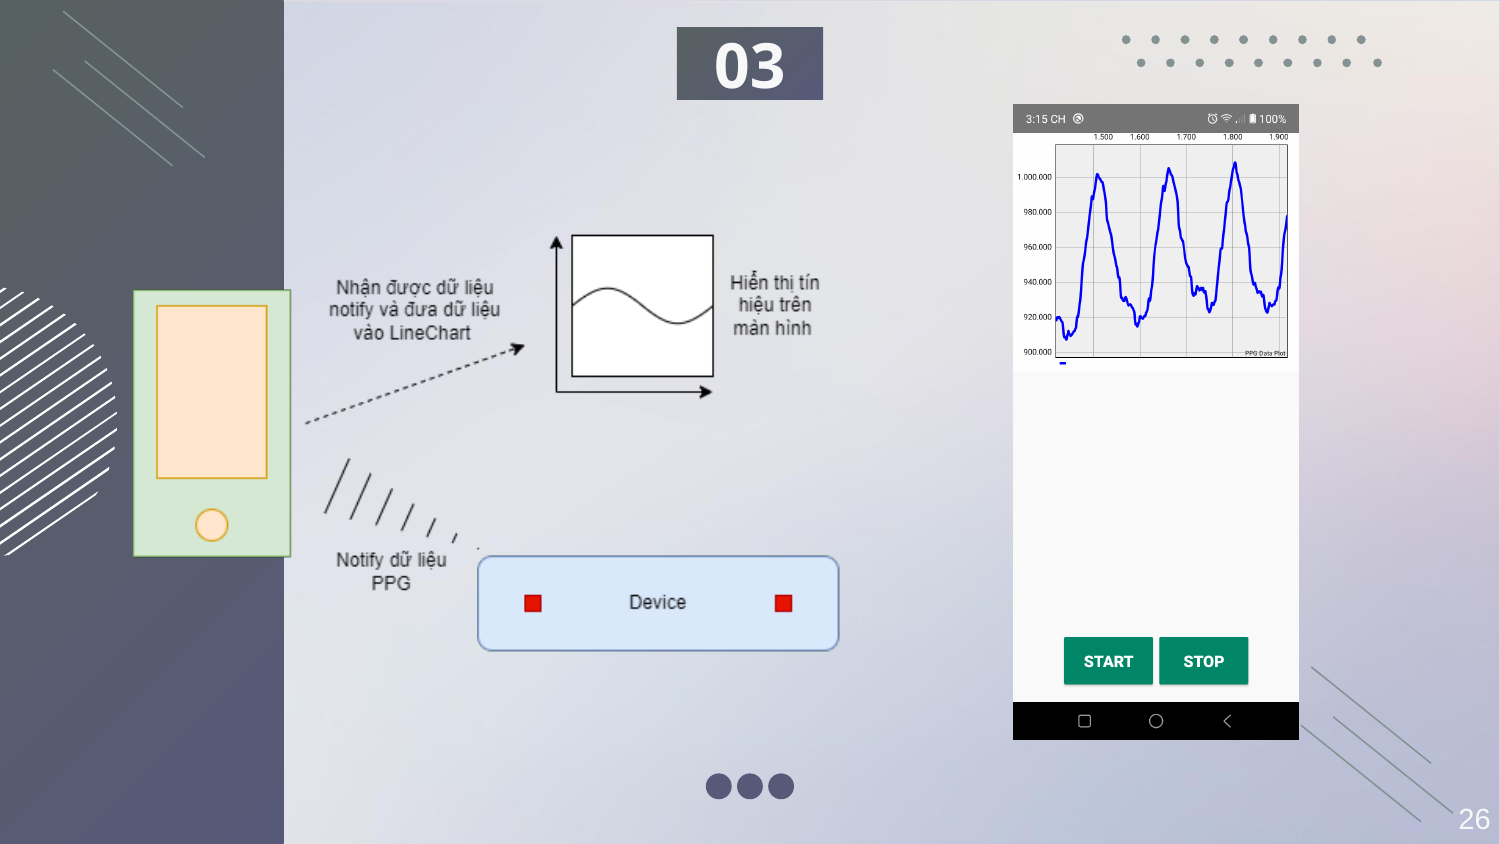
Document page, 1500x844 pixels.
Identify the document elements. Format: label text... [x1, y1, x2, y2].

picture [133, 2, 1499, 844]
text_box 26 [1443, 793, 1500, 843]
text_box 03 [676, 27, 824, 100]
